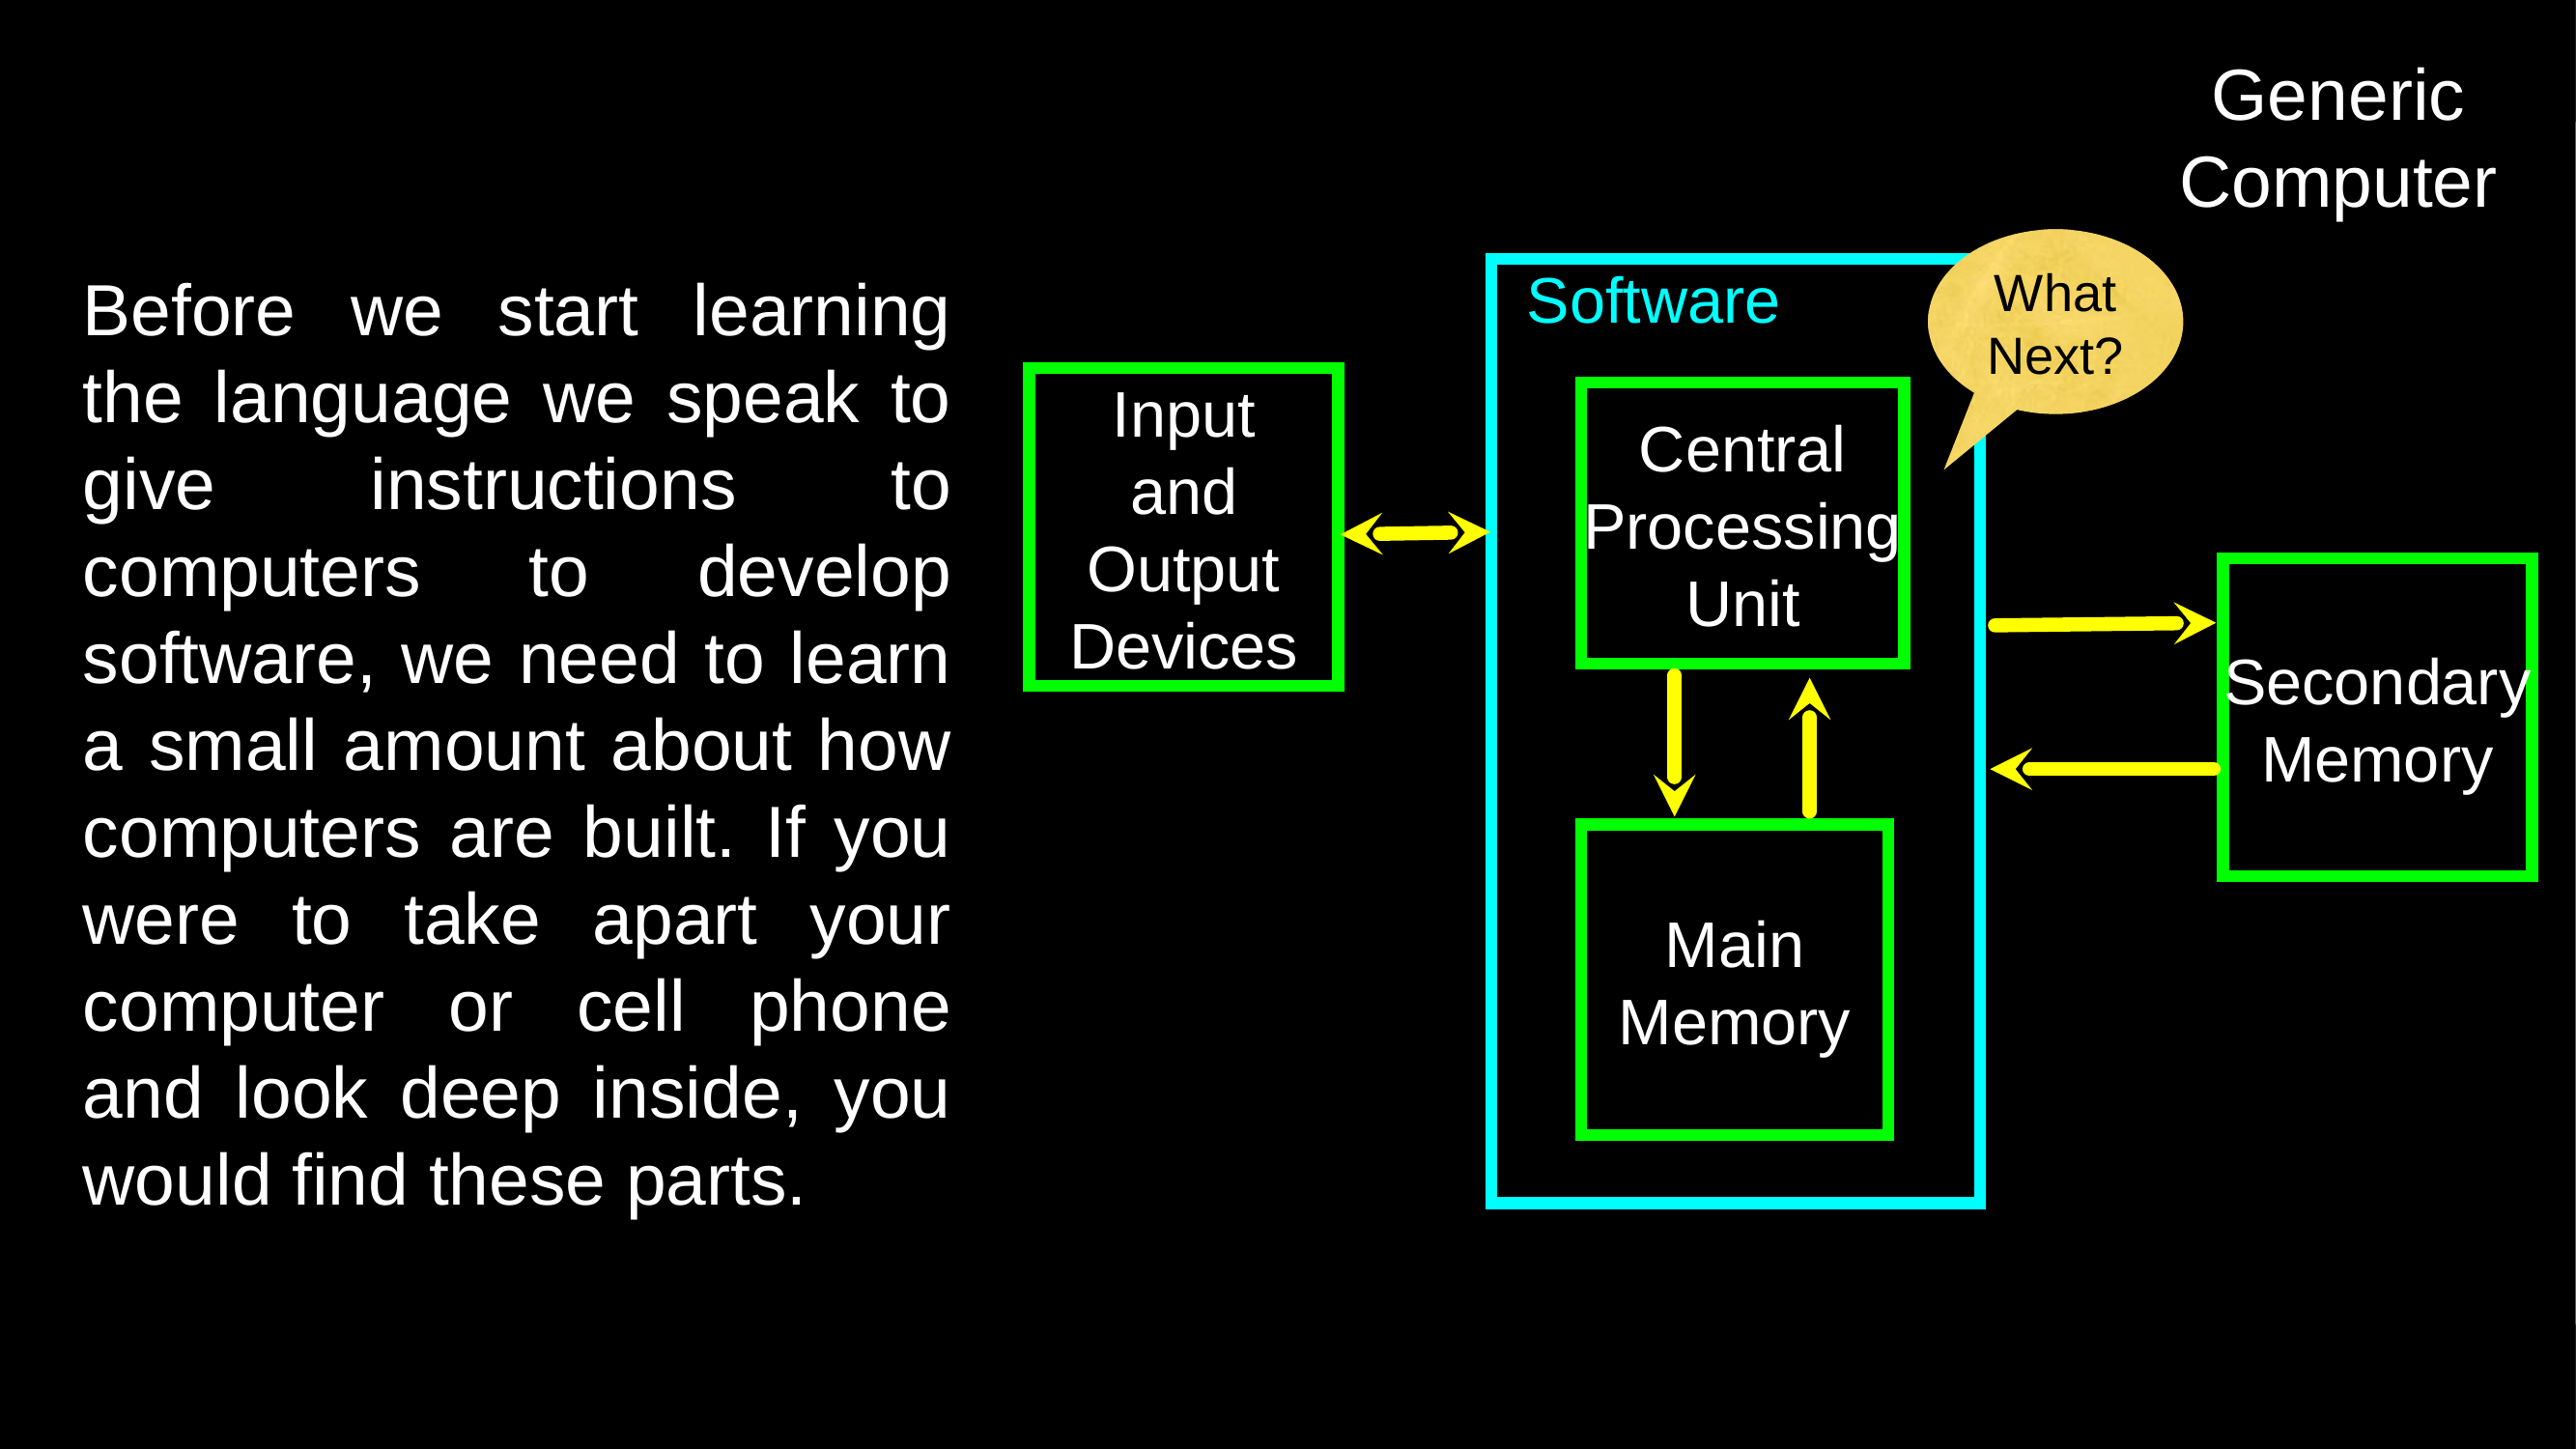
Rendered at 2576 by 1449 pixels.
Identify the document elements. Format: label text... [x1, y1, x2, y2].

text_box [1029, 229, 2533, 1204]
text_box Before we start learning the language we speak to give instructions to computers to develop software, we need to learn a small amount about how computers are built. If you were to take apart your computer or cell phone and look deep inside, you would find these parts. [69, 255, 966, 1227]
text_box Generic Computer [2175, 44, 2502, 226]
